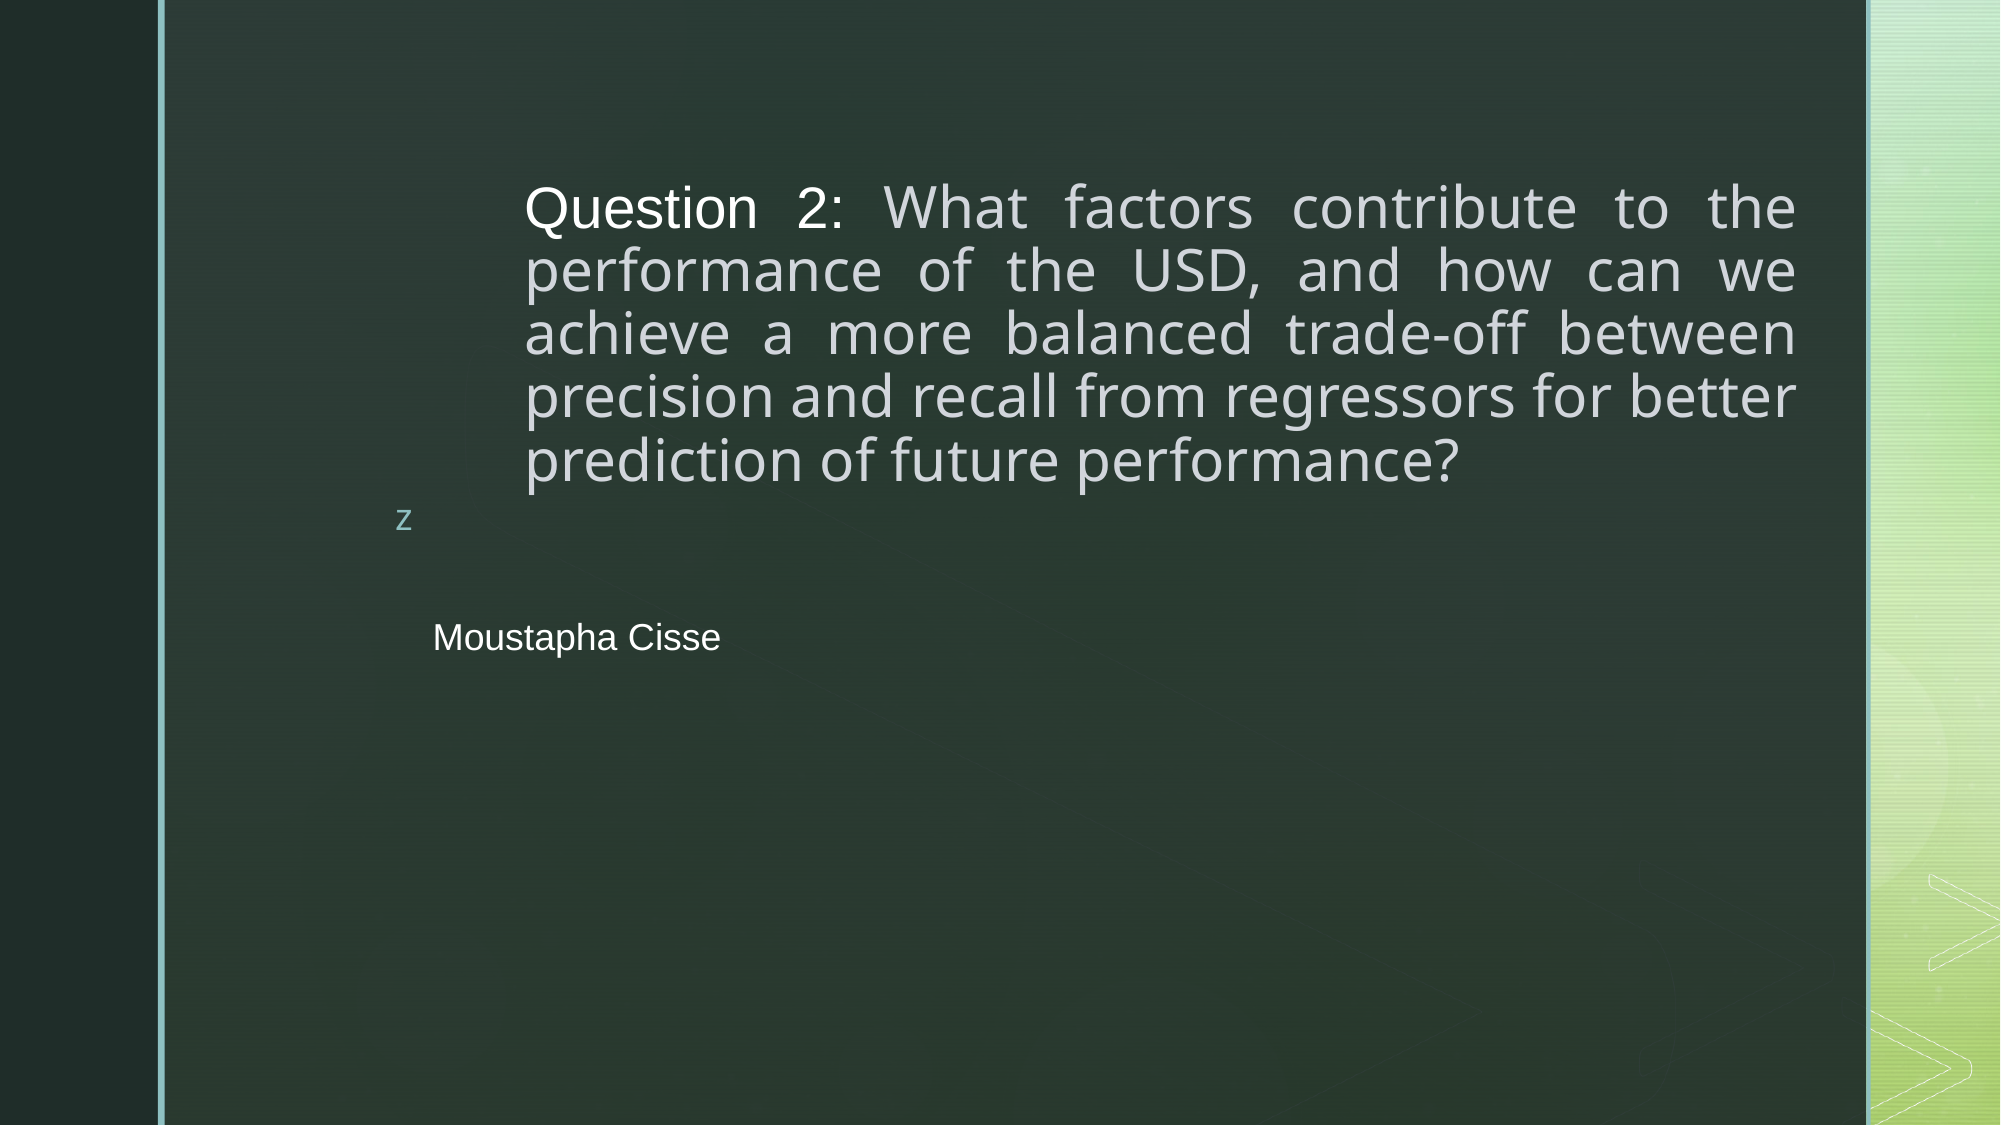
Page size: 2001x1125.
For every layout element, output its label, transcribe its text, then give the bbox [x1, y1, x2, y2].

picture [1871, 0, 2001, 1125]
title Question 2: What factors contribute to the performance of the USD, and how can we achieve a more balanced trade-off between precision and recall from regressors for better prediction of future performance? [509, 169, 1815, 508]
list Moustapha Cisse [417, 521, 1696, 666]
